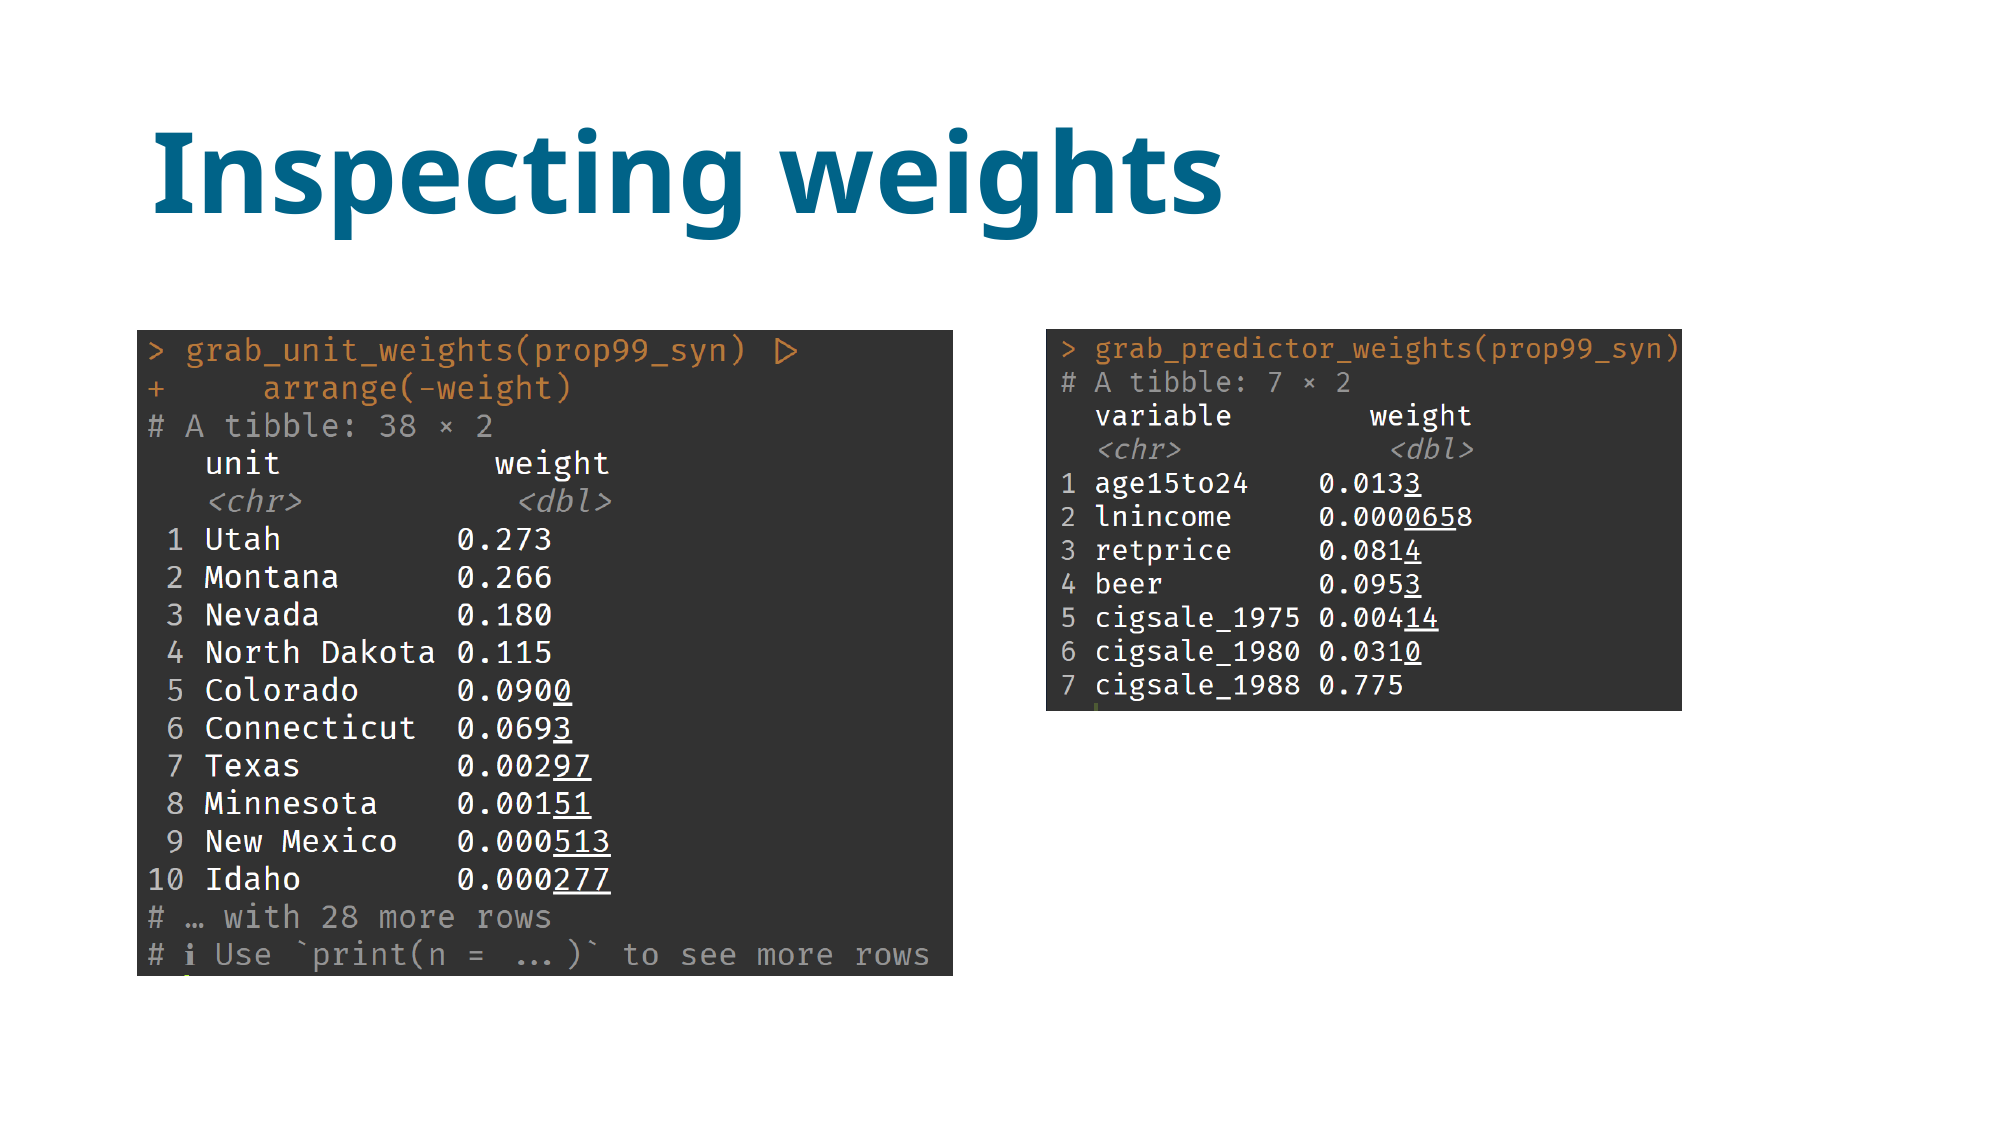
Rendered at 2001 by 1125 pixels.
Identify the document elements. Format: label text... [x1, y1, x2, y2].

picture [1046, 329, 1682, 711]
title Inspecting weights [137, 59, 1863, 278]
picture [137, 329, 953, 976]
